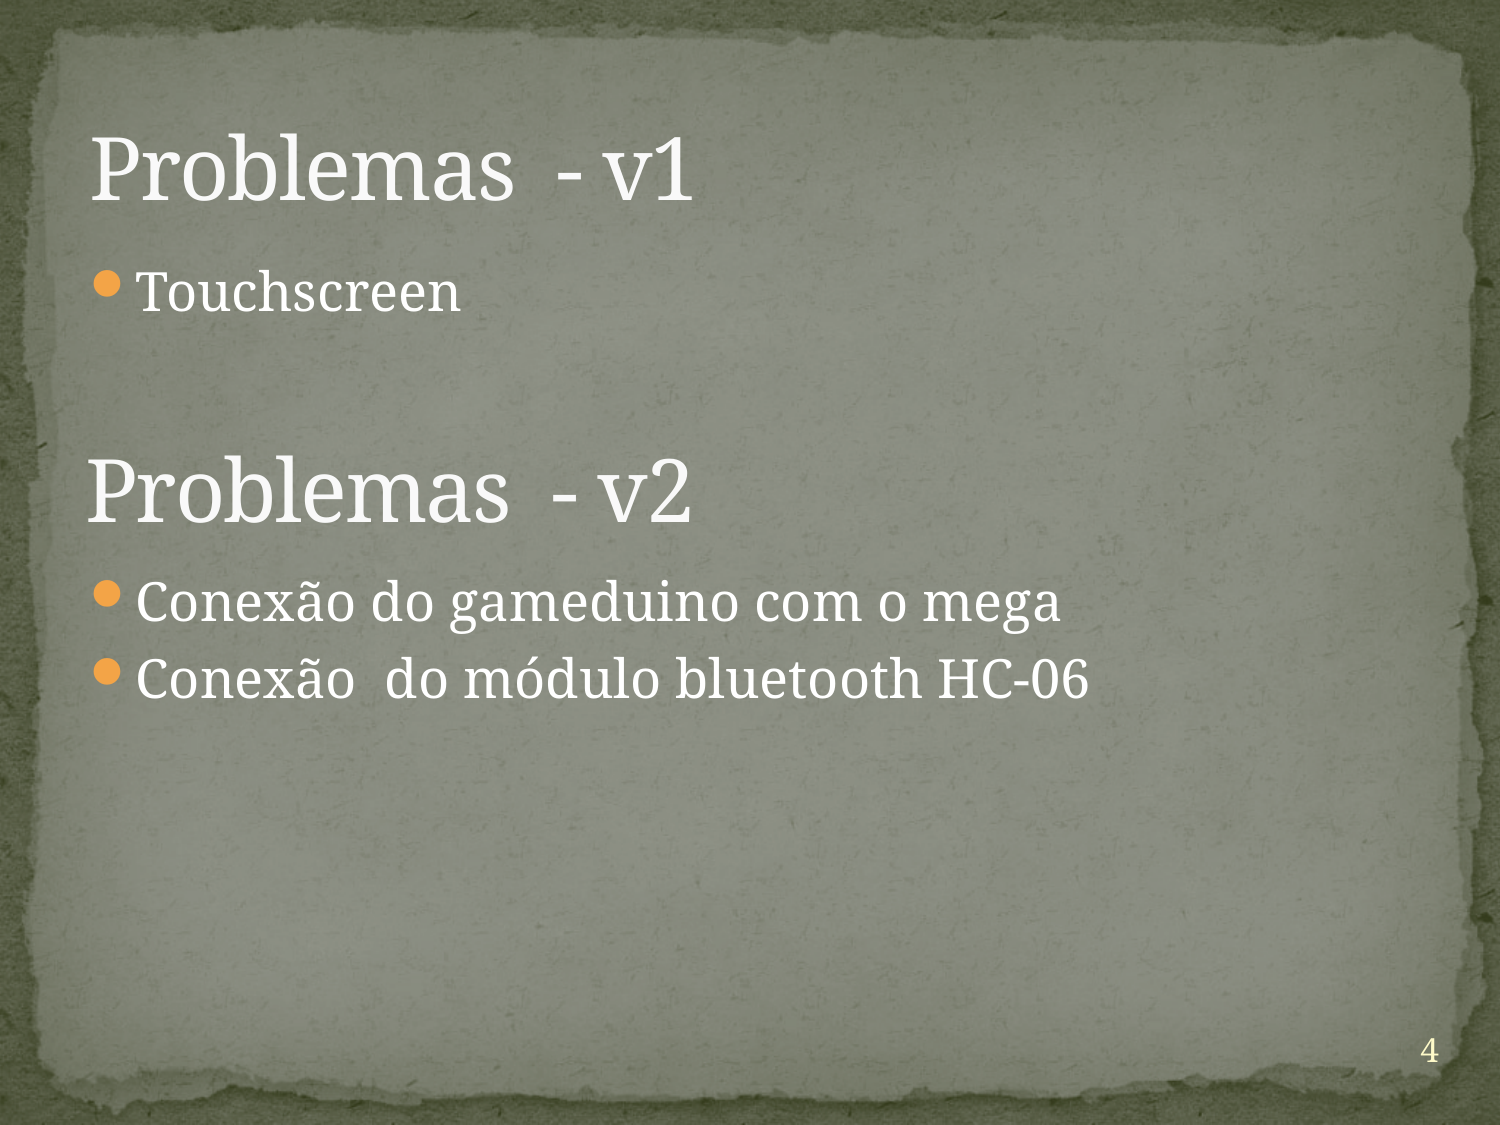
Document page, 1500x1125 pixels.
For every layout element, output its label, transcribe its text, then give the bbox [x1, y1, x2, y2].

title Problemas - v1 [74, 24, 1425, 225]
slide_number 4 [1379, 1014, 1480, 1089]
list Touchscreen Conexão do gameduino com o mega Conexão do módulo bluetooth HC-06 [75, 249, 1425, 1000]
text_box Problemas - v2 [70, 347, 1421, 548]
